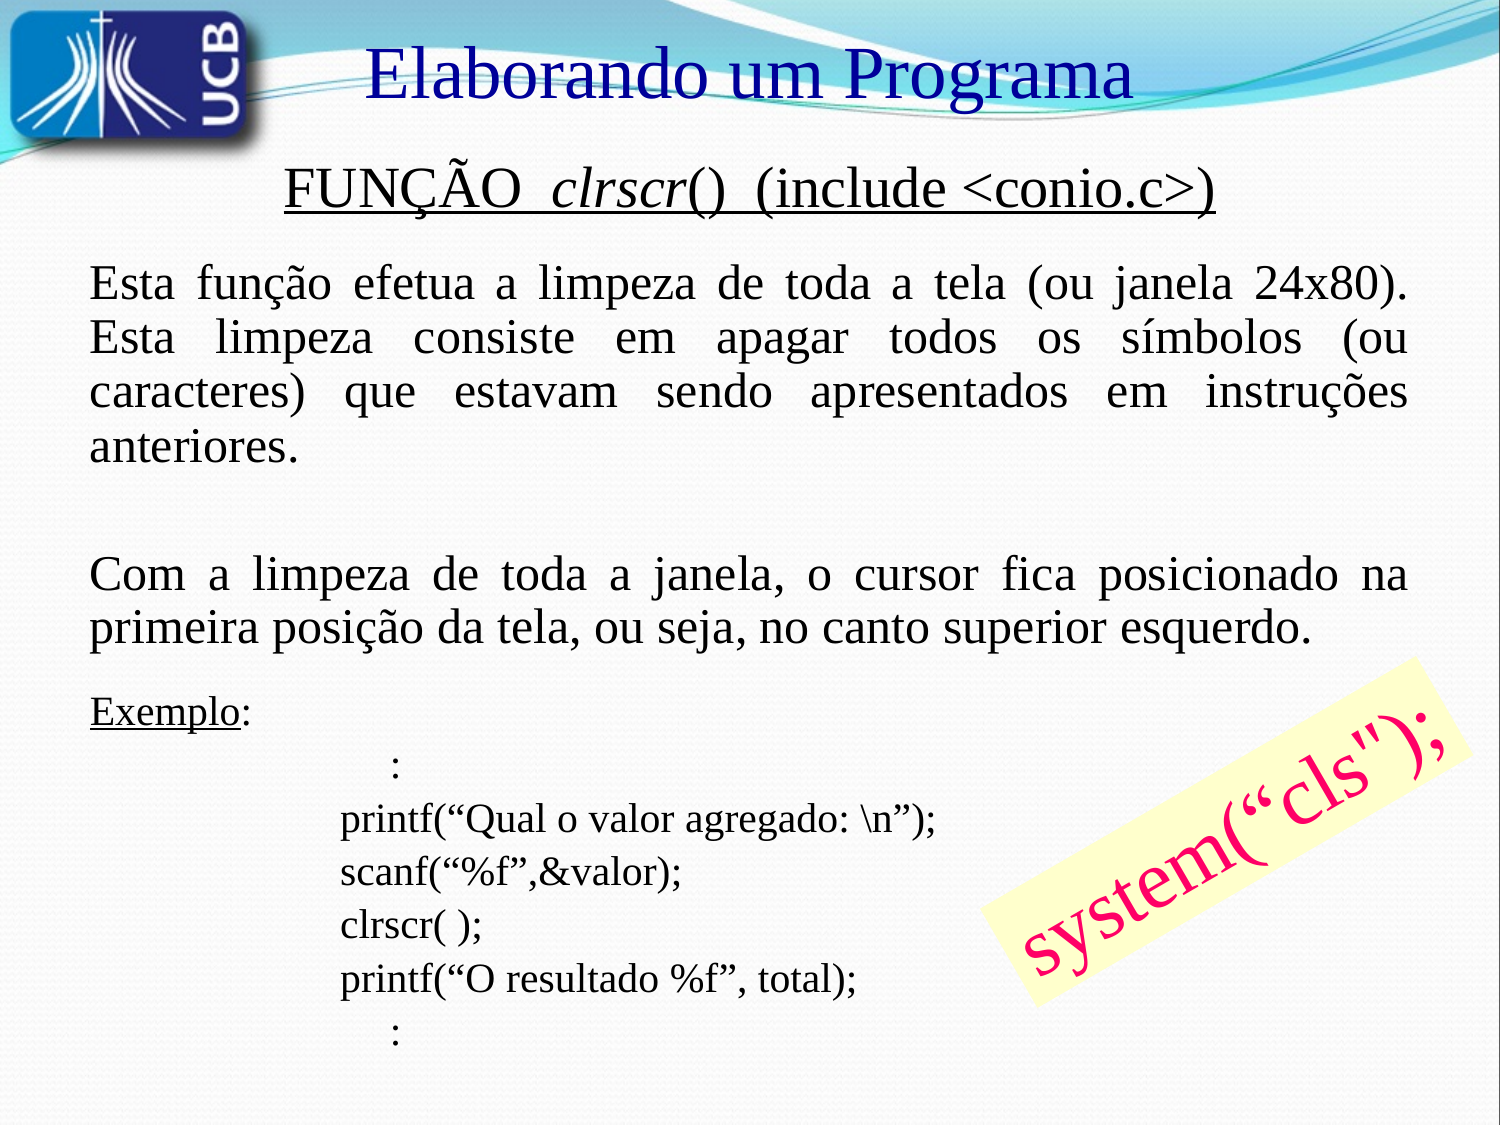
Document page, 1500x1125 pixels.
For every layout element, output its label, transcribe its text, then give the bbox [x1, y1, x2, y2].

text_box system(“cls"); [980, 655, 1474, 1008]
text_box Elaborando um Programa [112, 24, 1388, 113]
picture [0, 0, 1500, 1125]
text_box FUNÇÃO clrscr() (include <conio.c>) Esta função efetua a limpeza de toda a tela (ou janela 24x80). Esta limpeza consiste em apagar todos os símbolos (ou caracteres) que estavam sendo apresentados em instruções anteriores. Com a limpeza de toda a janela, o cursor fica posicionado na primeira posição da tela, ou seja, no canto superior esquerdo. Exemplo: : printf(“Qual o valor agregado: \n”); scanf(“%f”,&valor); clrscr( ); printf(“O resultado %f”, total); : [74, 149, 1425, 1038]
